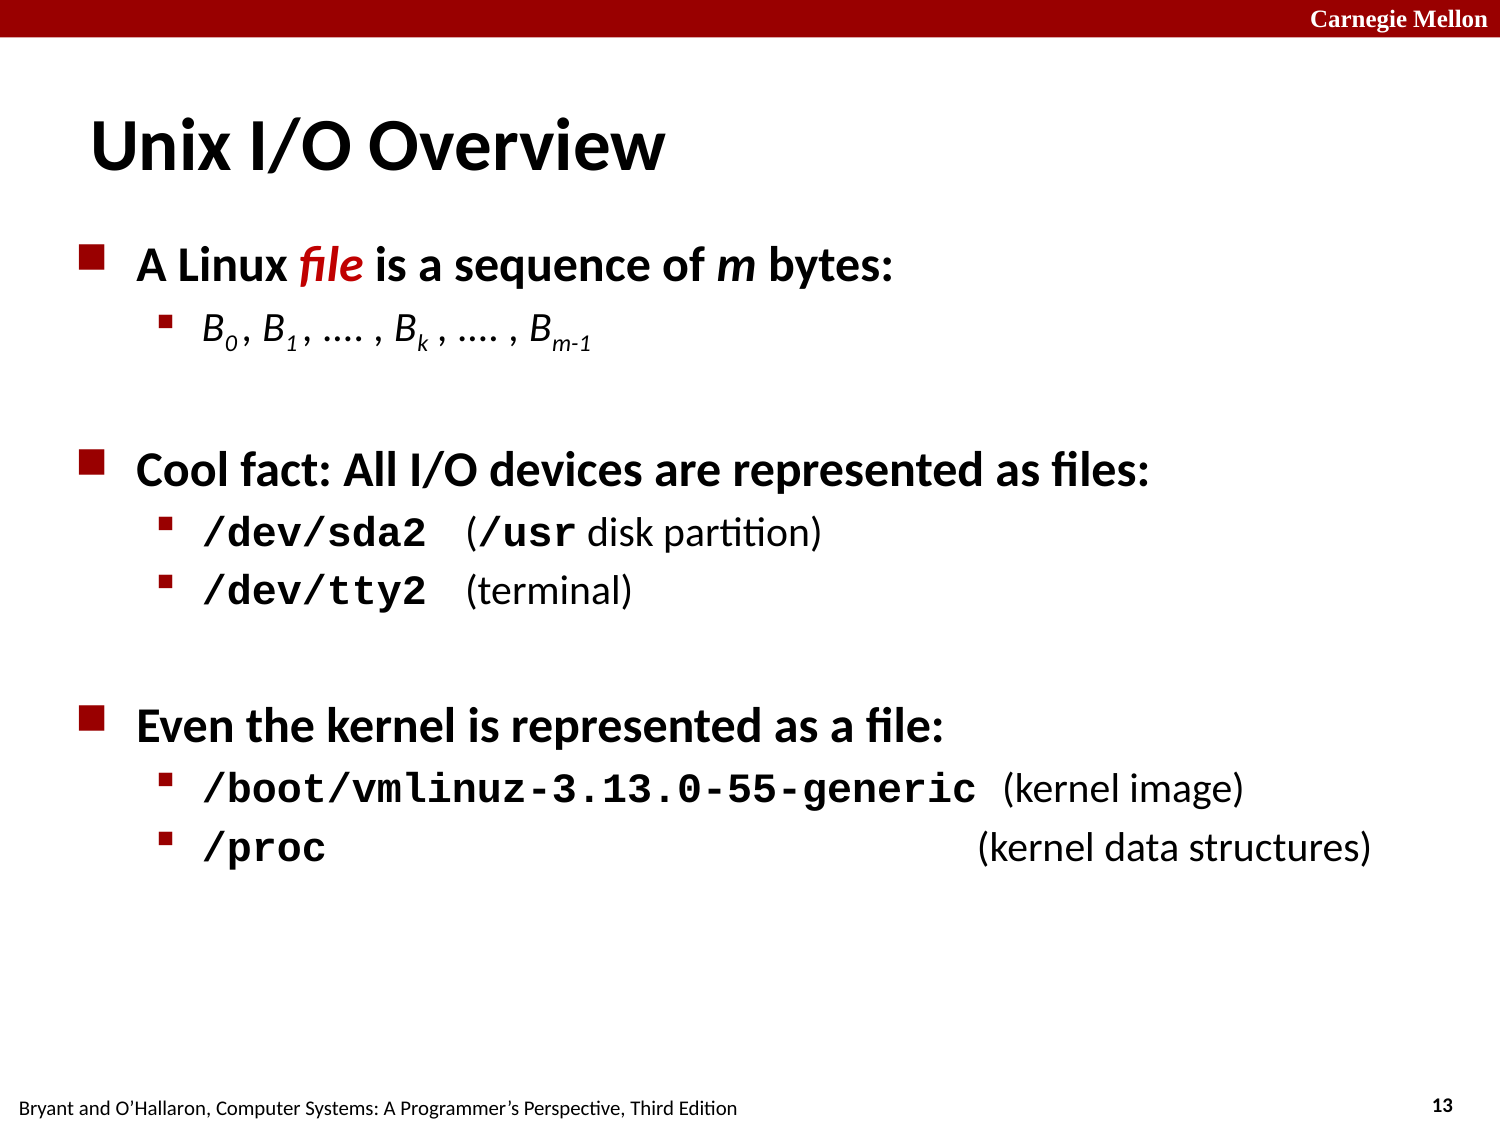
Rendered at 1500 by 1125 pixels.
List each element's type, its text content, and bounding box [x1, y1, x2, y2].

title Unix I/O Overview [74, 93, 888, 188]
list A Linux file is a sequence of m bytes: B0 , B1 , .... , Bk , .... , Bm-1 Cool fact: All I/O devices are represented as files: /dev/sda2 (/usr disk partition) /dev/tty2 (terminal) Even the kernel is represented as a file: /boot/vmlinuz-3.13.0-55-generic (kernel image) /proc (kernel data structures) [64, 223, 1488, 1040]
